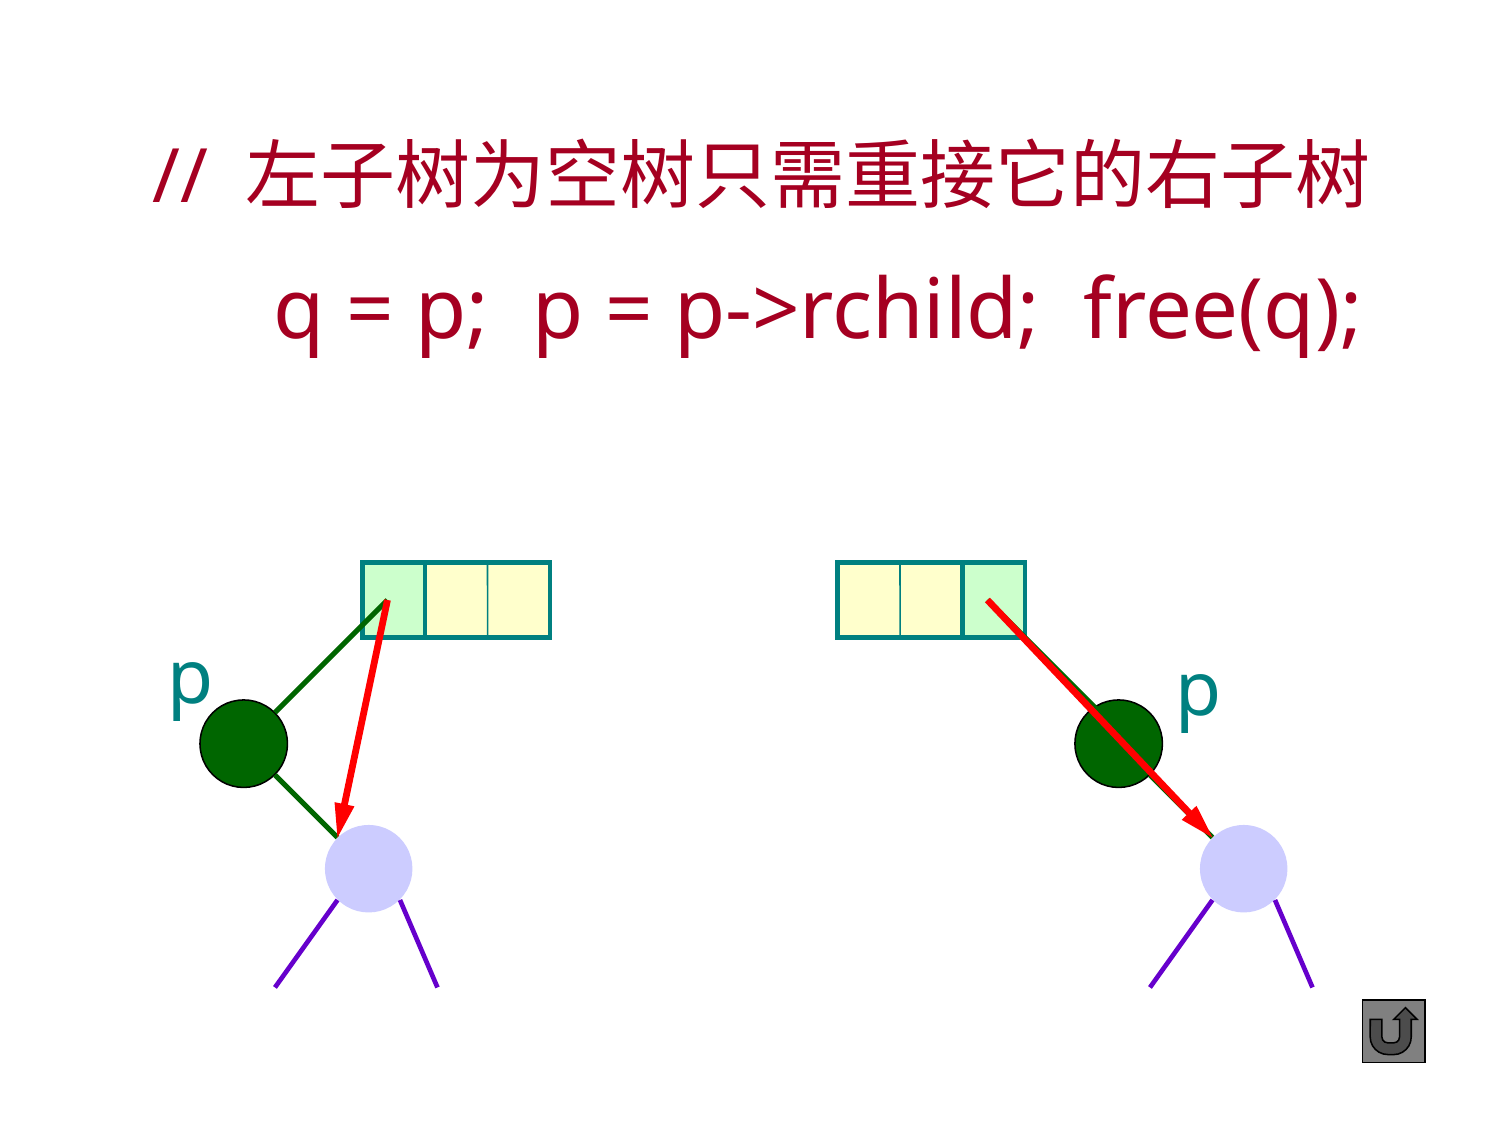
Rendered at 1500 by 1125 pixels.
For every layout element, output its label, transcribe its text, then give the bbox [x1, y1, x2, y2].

text_box [901, 562, 963, 638]
text_box [335, 599, 388, 838]
text_box [963, 562, 1025, 638]
text_box [425, 562, 487, 638]
text_box [324, 824, 413, 913]
text_box [1074, 710, 1151, 788]
text_box q = p; p = p->rchild; free(q); [258, 247, 1379, 363]
text_box p [152, 621, 229, 726]
text_box [488, 562, 550, 638]
text_box [1091, 699, 1163, 772]
text_box [362, 562, 425, 638]
text_box [199, 699, 288, 788]
text_box // 左子树为空树只需重接它的右子树 [137, 74, 1386, 225]
text_box [987, 599, 1213, 838]
text_box [1199, 824, 1288, 913]
text_box p [1160, 632, 1237, 738]
text_box [837, 562, 900, 638]
text_box [1362, 999, 1425, 1063]
